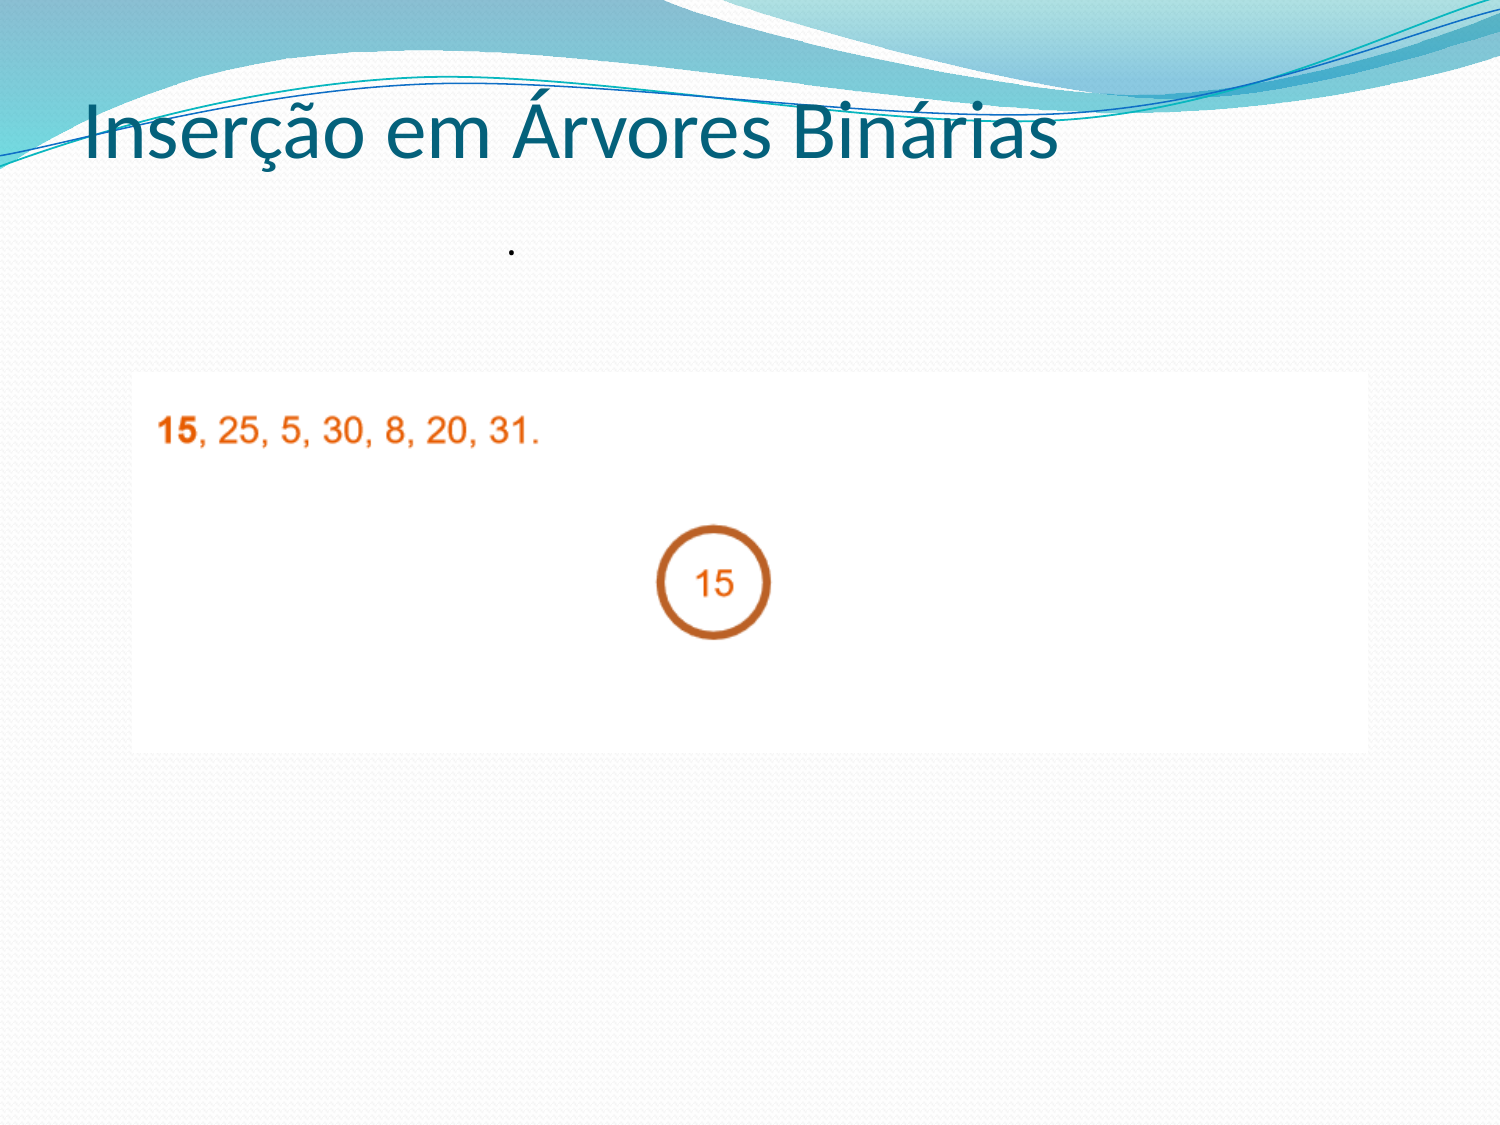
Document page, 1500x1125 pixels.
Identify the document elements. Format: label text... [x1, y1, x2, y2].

picture [131, 372, 1369, 753]
text_box [92, 183, 1443, 953]
text_box [124, 373, 1374, 764]
title Inserção em Árvores Binárias [82, 35, 1432, 176]
